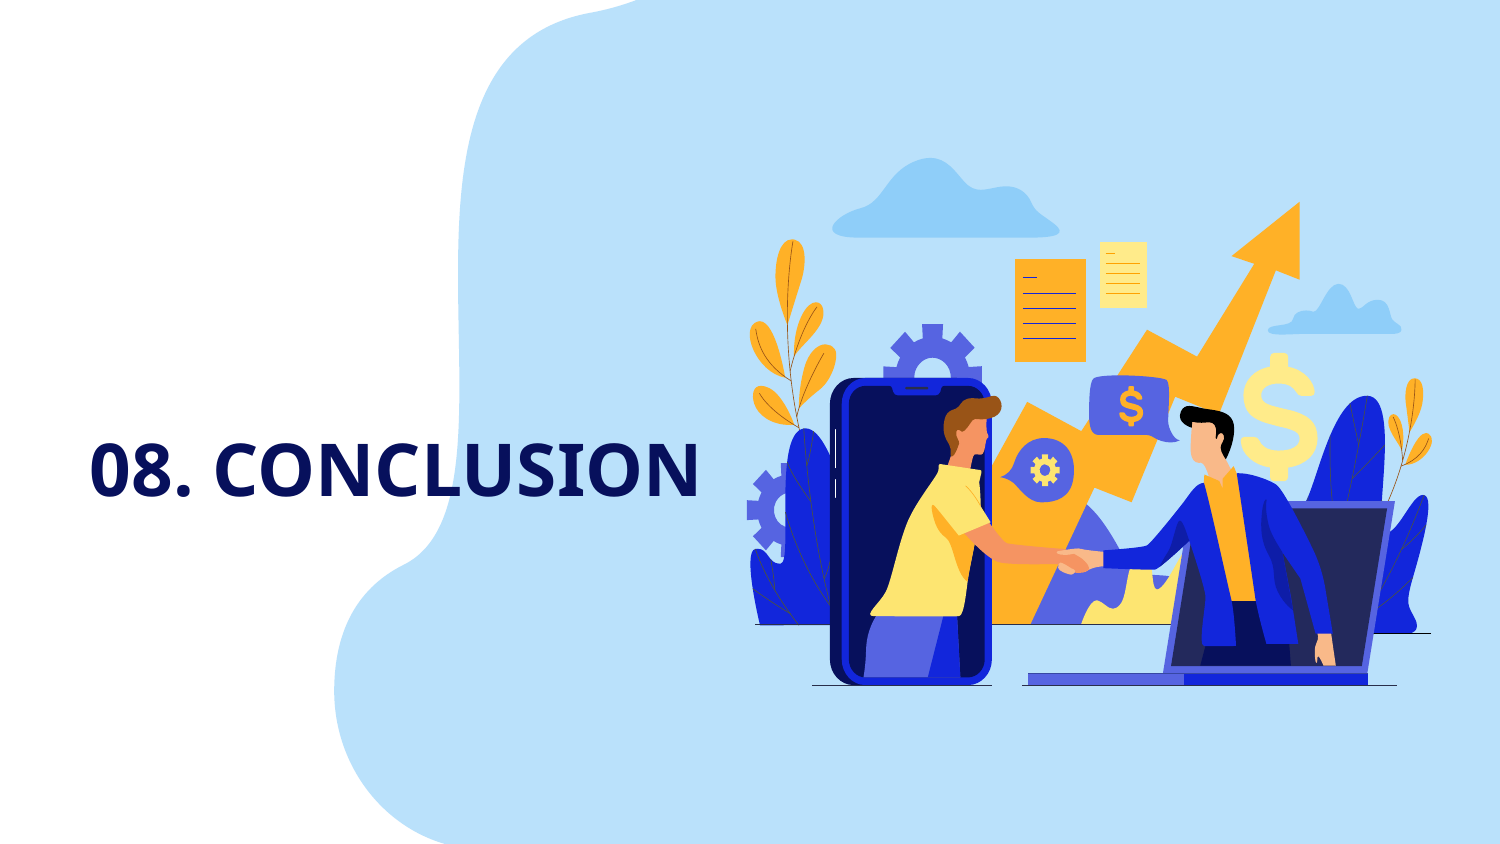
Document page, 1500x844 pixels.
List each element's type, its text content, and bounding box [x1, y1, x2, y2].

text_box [738, 157, 1440, 687]
title 08. CONCLUSION [0, 408, 719, 527]
